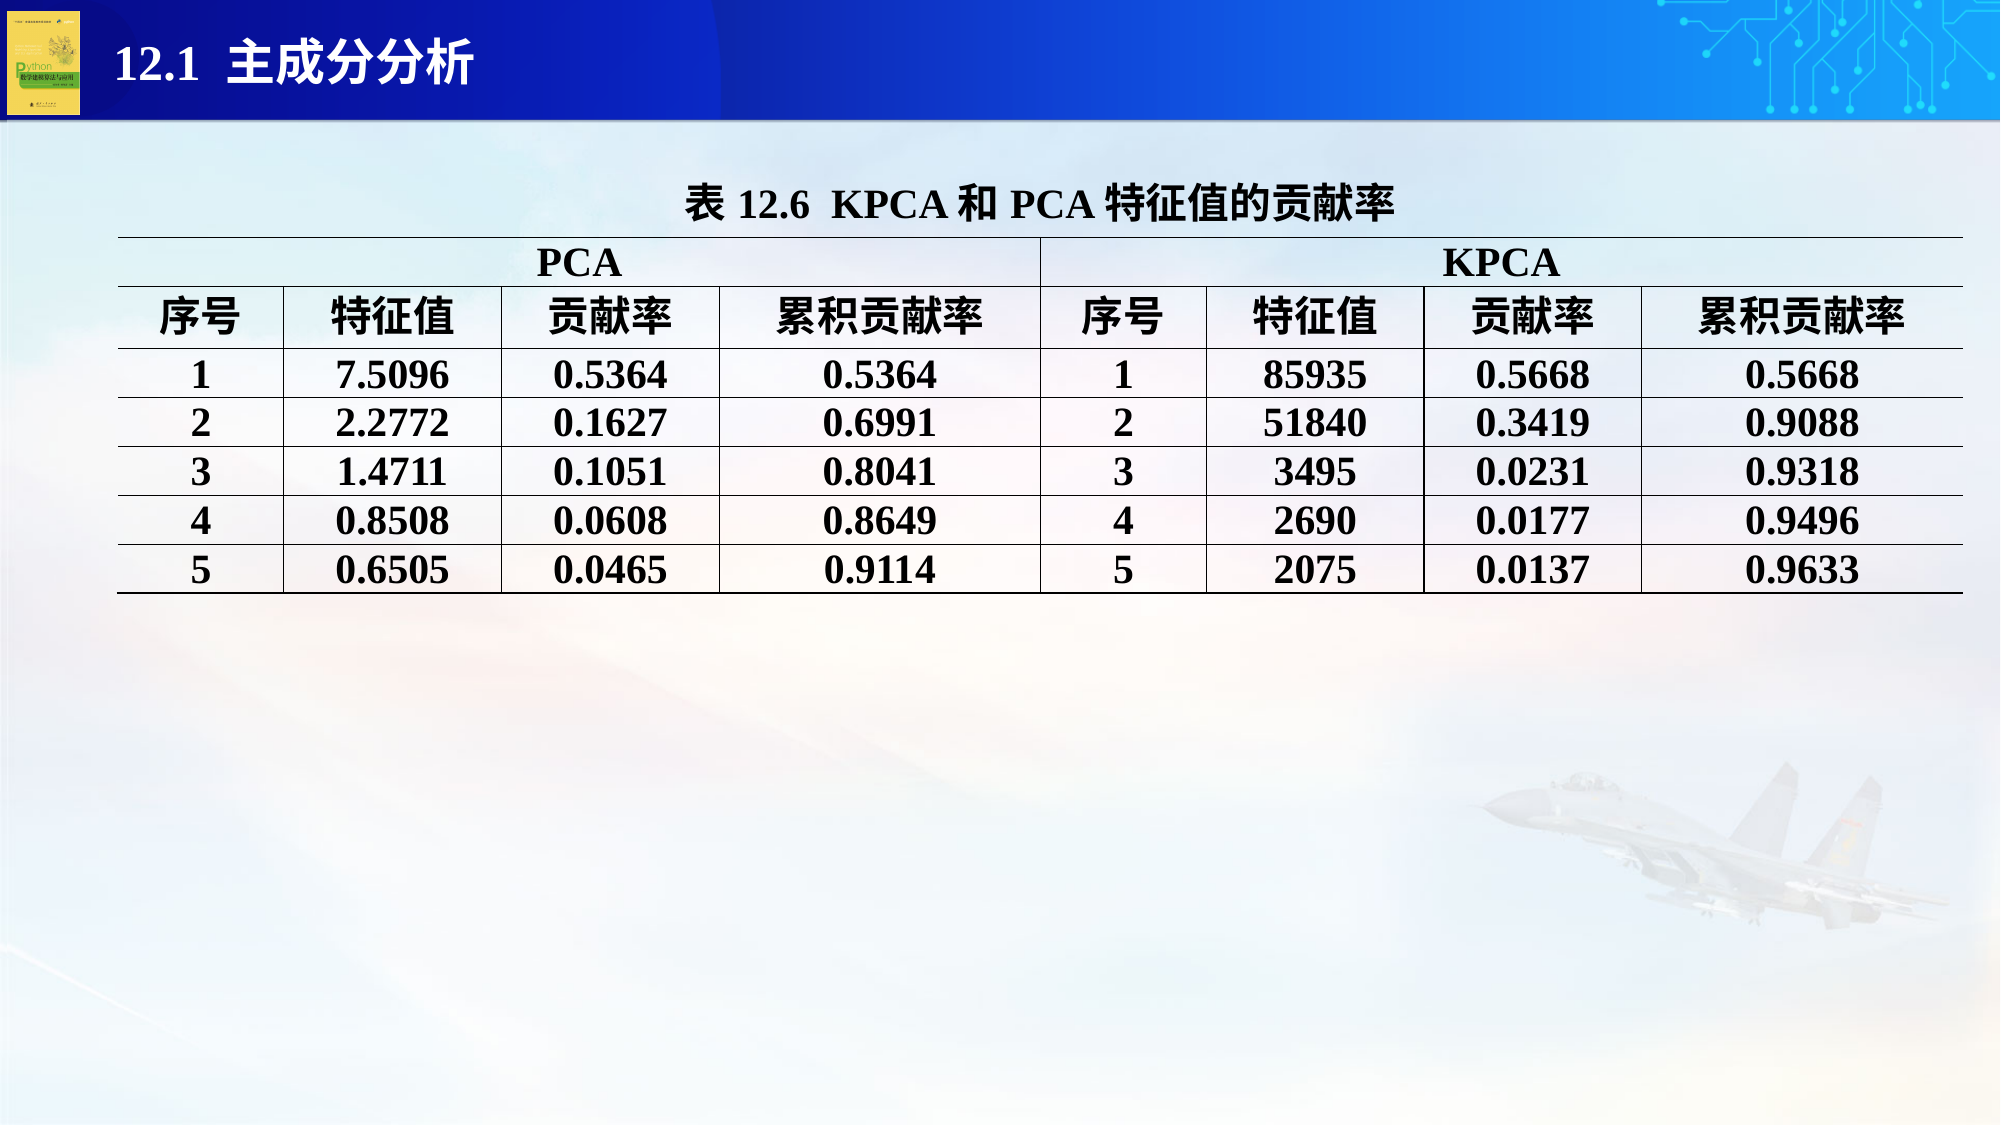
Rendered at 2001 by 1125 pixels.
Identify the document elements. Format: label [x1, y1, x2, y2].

text_box [116, 172, 1964, 1070]
picture [0, 0, 2001, 1125]
